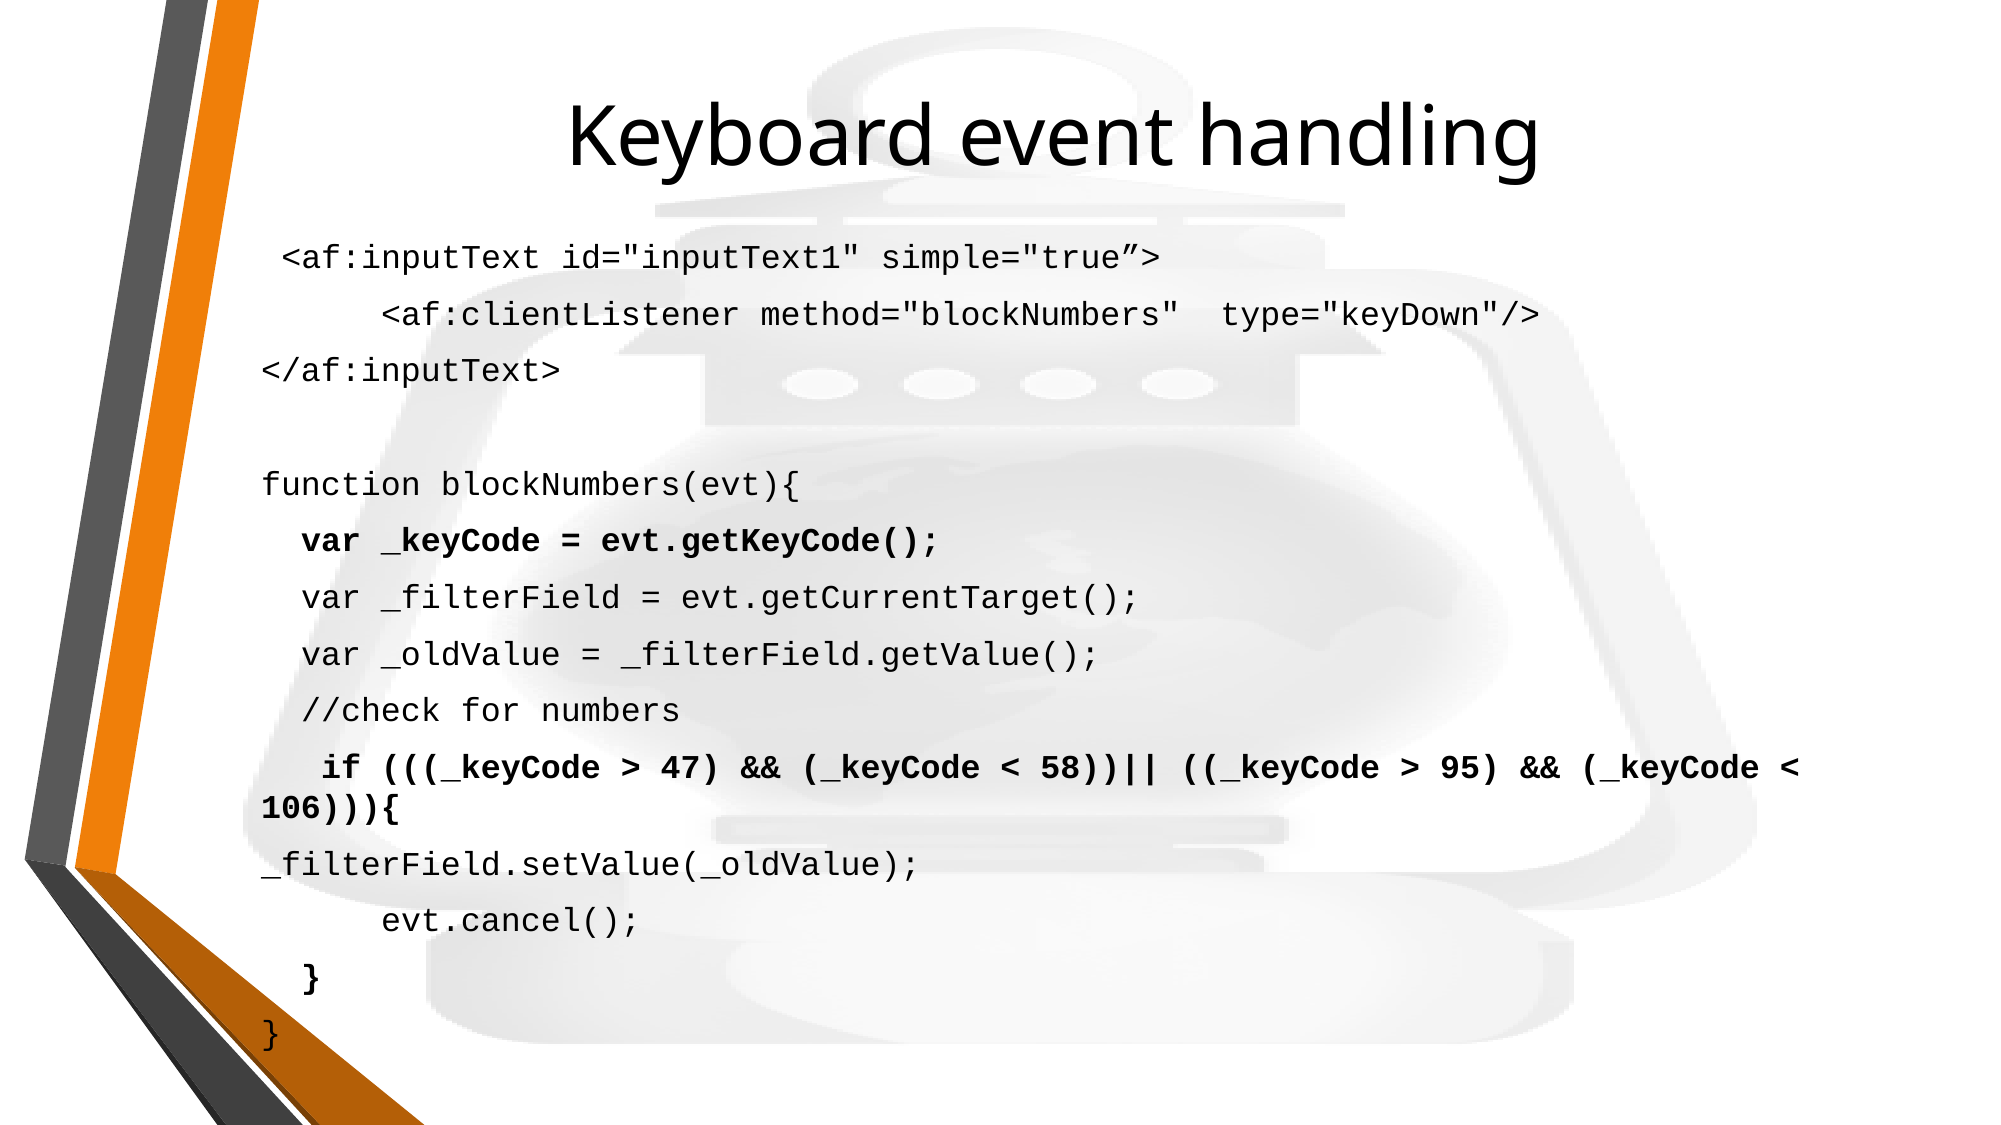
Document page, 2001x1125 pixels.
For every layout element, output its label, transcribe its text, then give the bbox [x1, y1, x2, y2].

title Keyboard event handling [243, 54, 1887, 210]
list <af:inputText id="inputText1" simple="true”> <af:clientListener method="blockNumbers" type="keyDown"/> </af:inputText> function blockNumbers(evt){ var _keyCode = evt.getKeyCode(); var _filterField = evt.getCurrentTarget(); var _oldValue = _filterField.getValue(); //check for numbers if (((_keyCode > 47) && (_keyCode < 58))|| ((_keyCode > 95) && (_keyCode < 106))){ _filterField.setValue(_oldValue); evt.cancel(); } } [246, 226, 1890, 1061]
